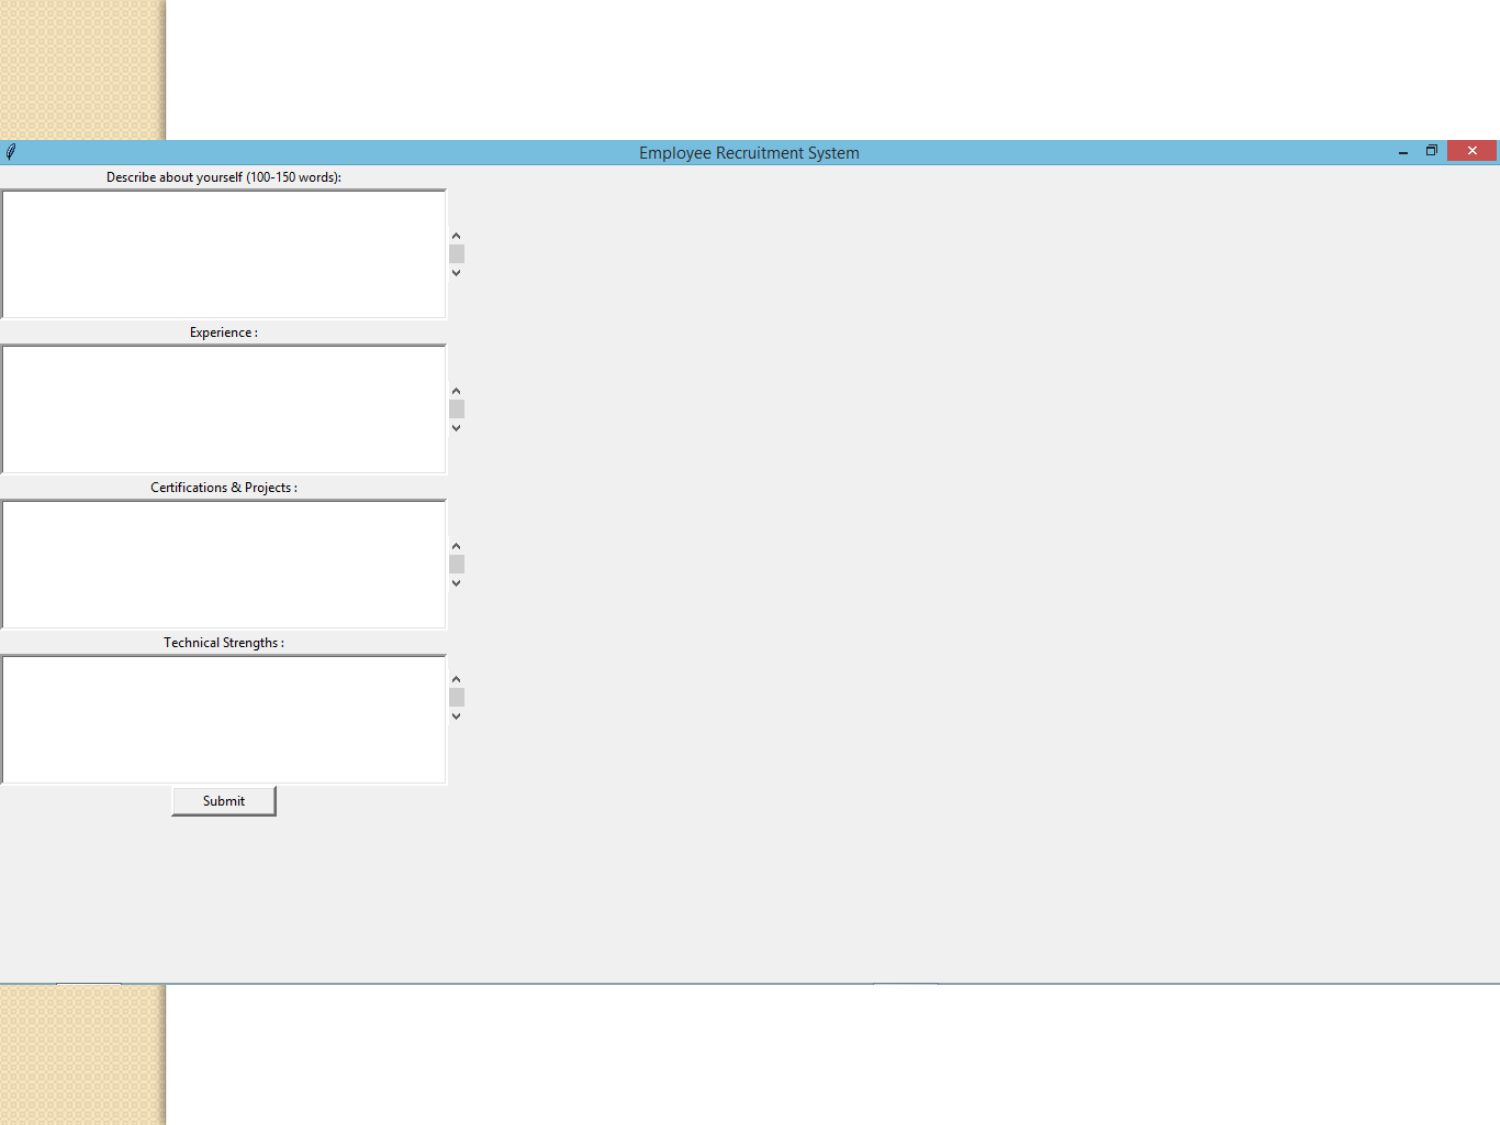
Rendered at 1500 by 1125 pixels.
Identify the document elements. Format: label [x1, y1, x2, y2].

picture [0, 140, 1500, 985]
